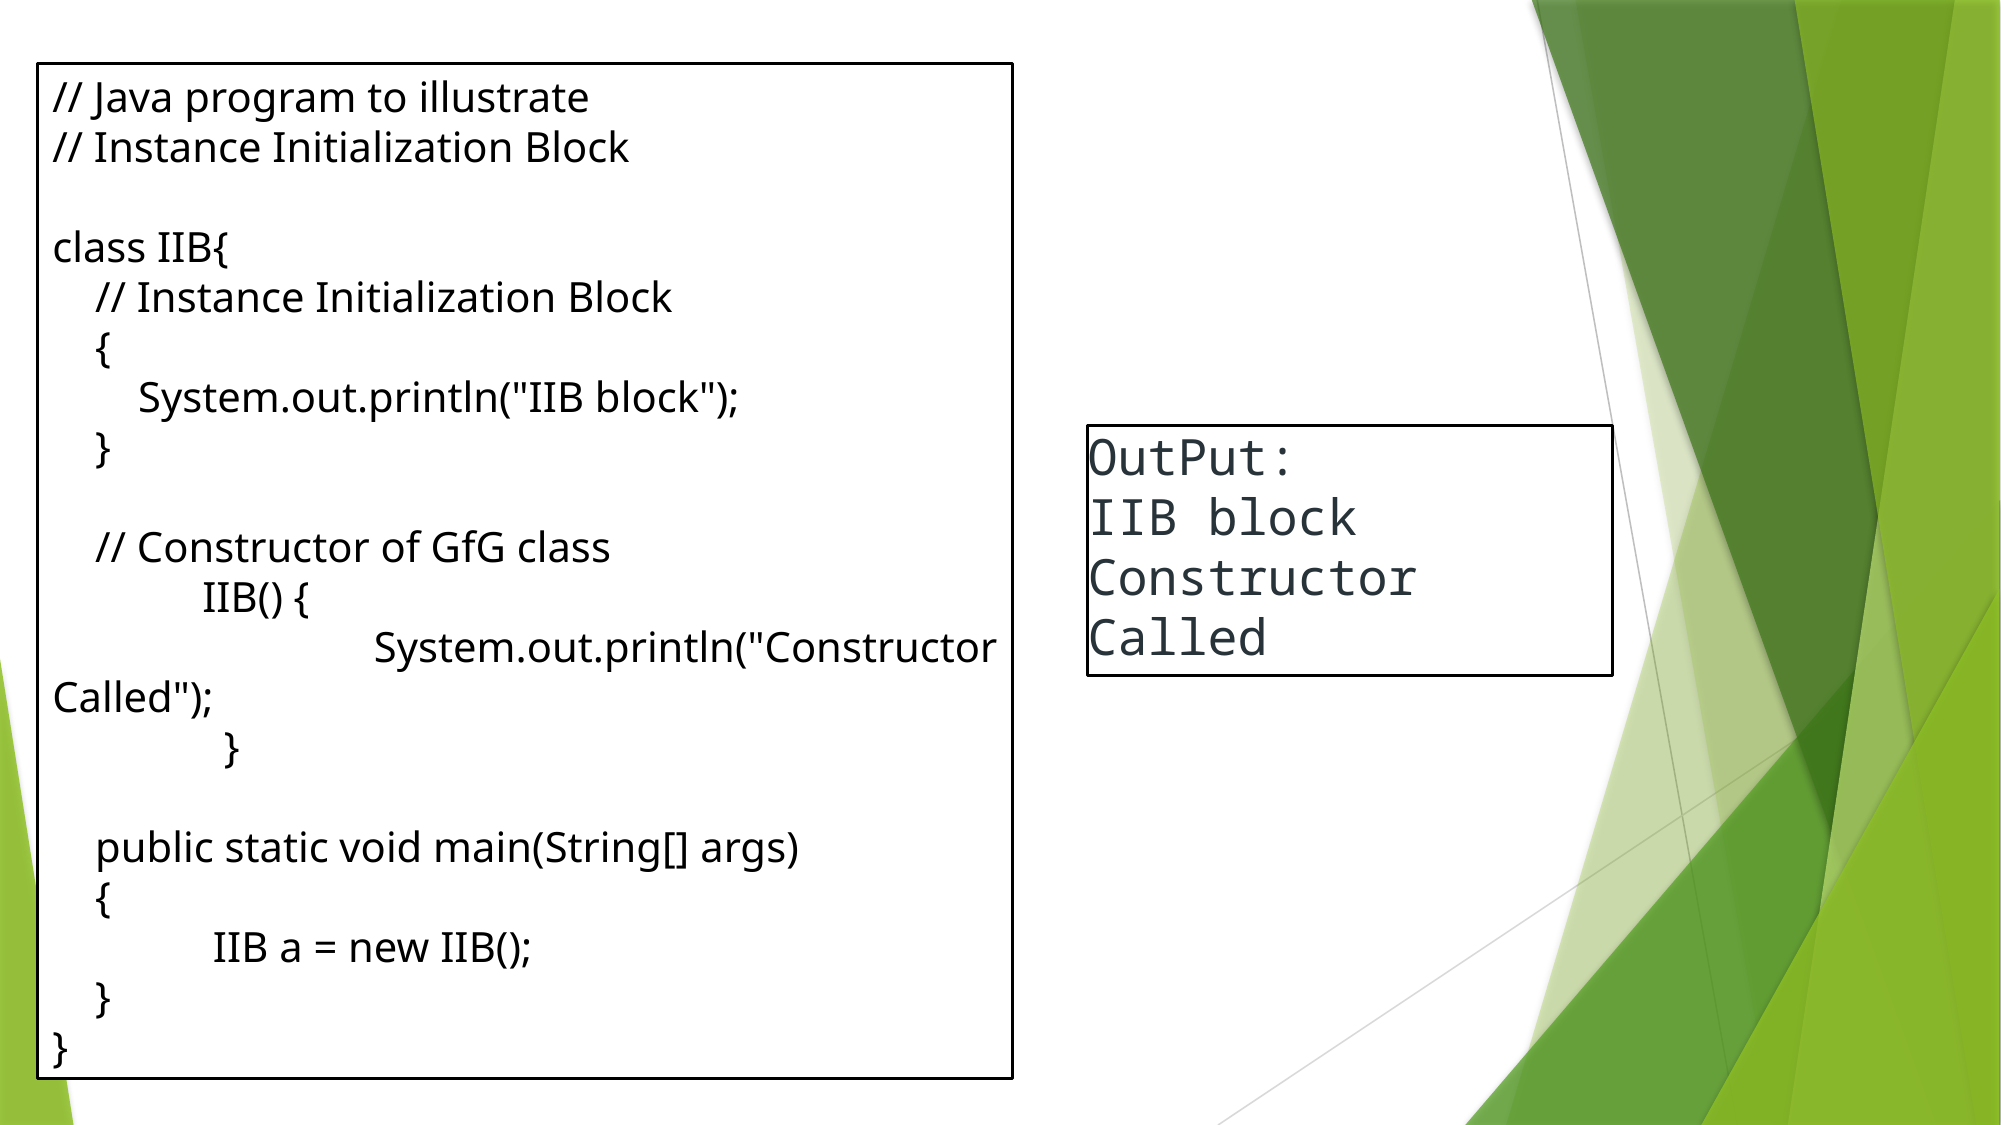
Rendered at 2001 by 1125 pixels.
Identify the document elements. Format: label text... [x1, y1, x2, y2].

text_box // Java program to illustrate // Instance Initialization Block class IIB{ // Instance Initialization Block { System.out.println("IIB block"); } // Constructor of GfG class IIB() { System.out.println("Constructor Called"); } public static void main(String[] args) { IIB a = new IIB(); } } [36, 62, 1014, 1080]
text_box OutPut: IIB block Constructor Called [1086, 424, 1614, 677]
